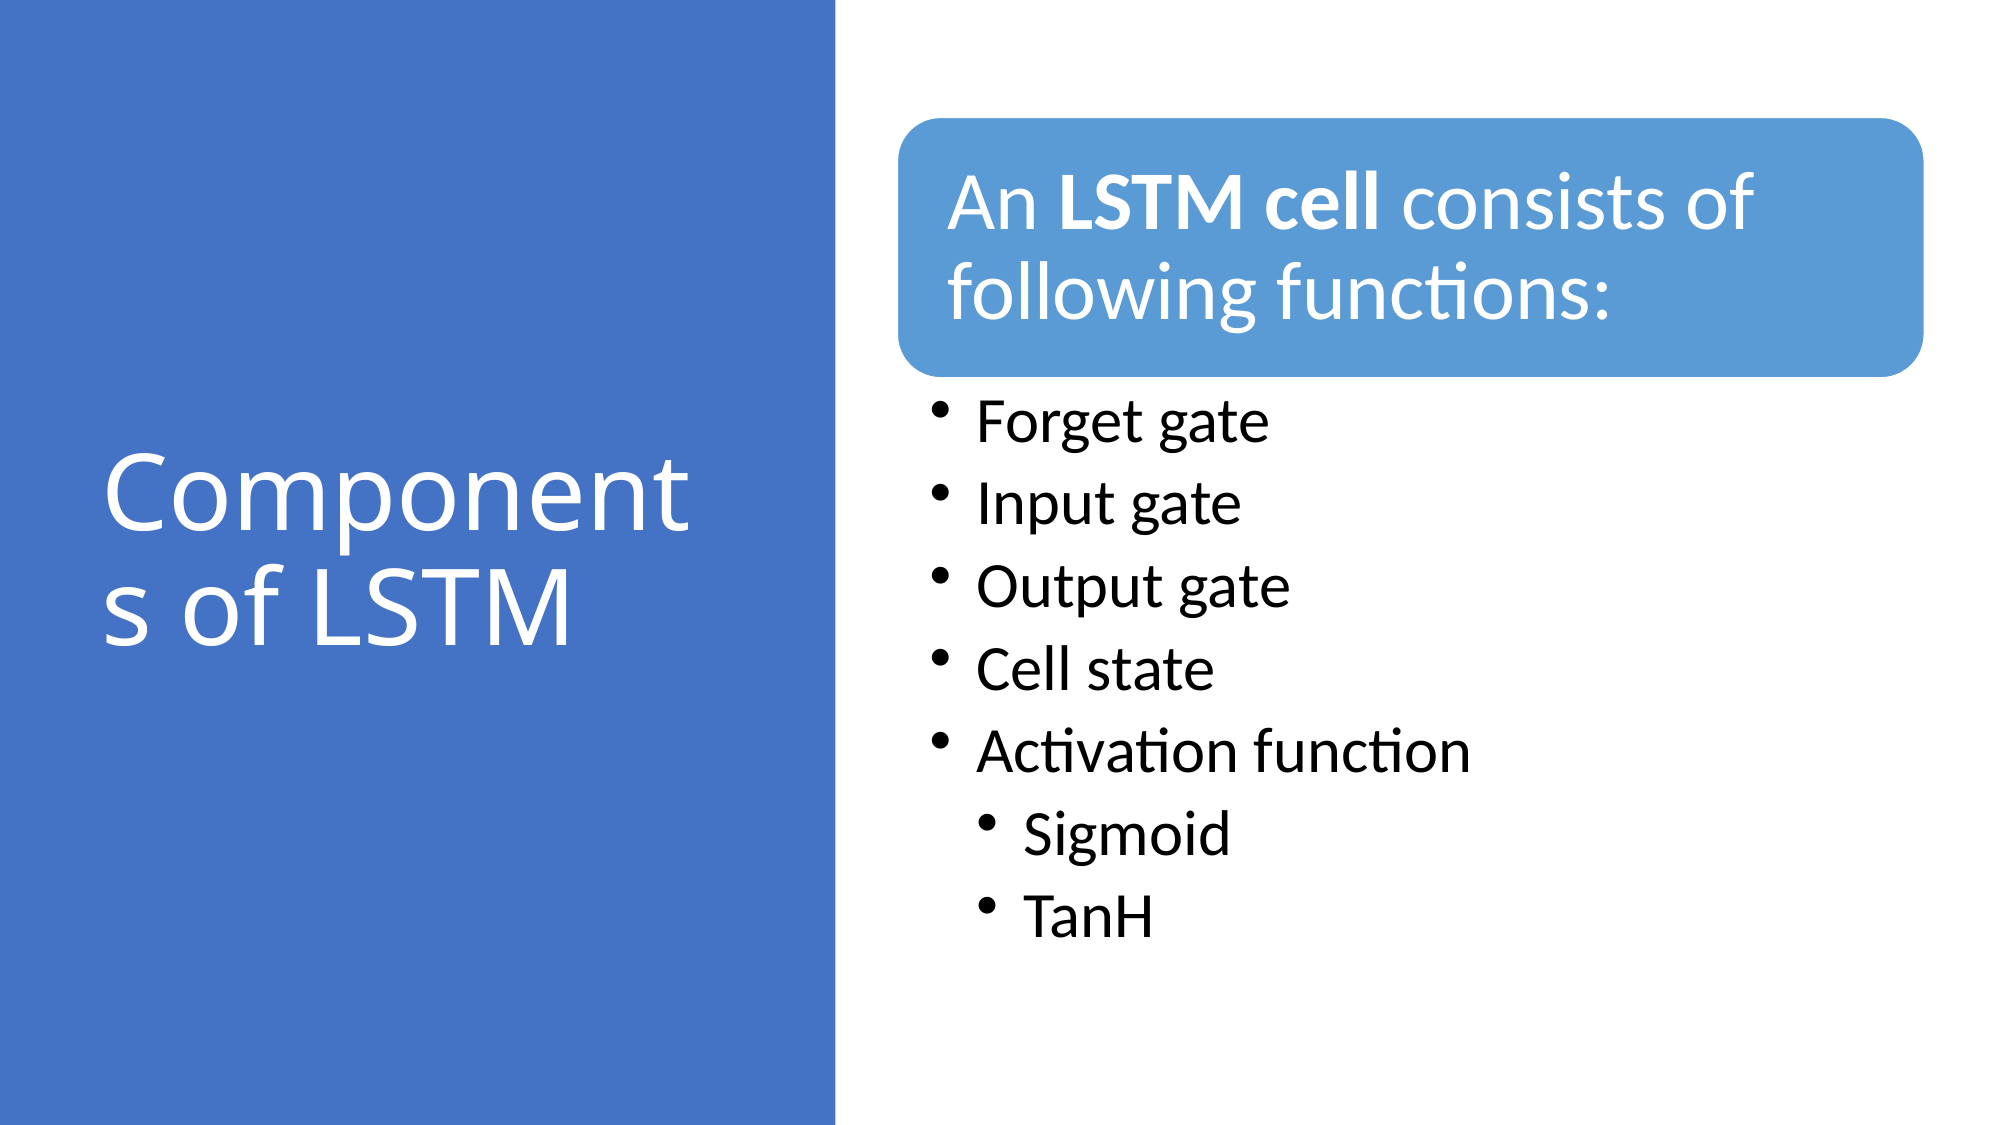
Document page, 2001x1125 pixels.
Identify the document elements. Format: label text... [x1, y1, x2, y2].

text_box [0, 0, 836, 1125]
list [897, 101, 1925, 1005]
title Components of LSTM [86, 101, 711, 1005]
